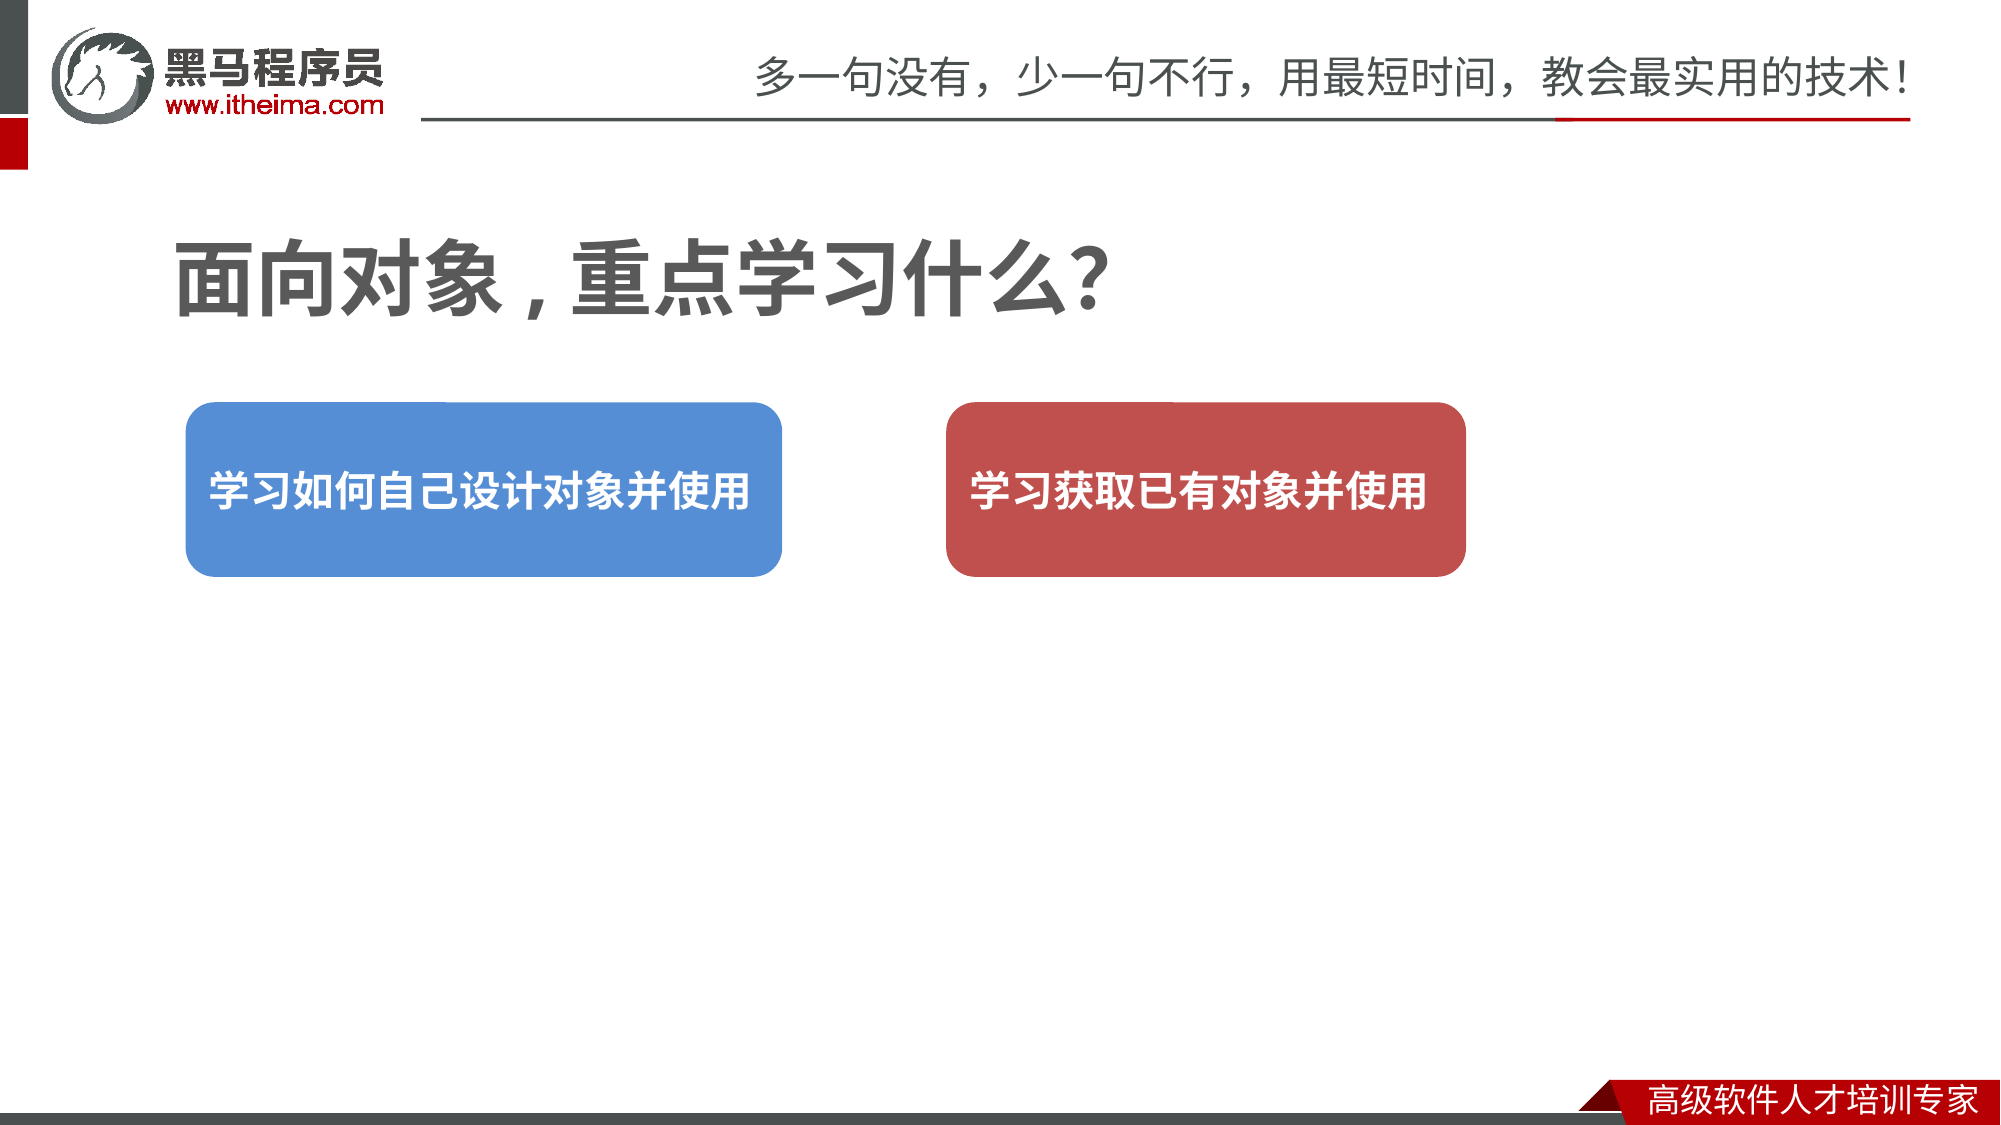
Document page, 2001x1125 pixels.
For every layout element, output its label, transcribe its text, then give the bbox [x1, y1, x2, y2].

text_box 学习获取已有对象并使用 [944, 400, 1469, 579]
text_box 学习如何自己设计对象并使用 [183, 400, 785, 579]
picture [50, 26, 384, 125]
text_box 面向对象,重点学习什么？ [157, 218, 1637, 334]
